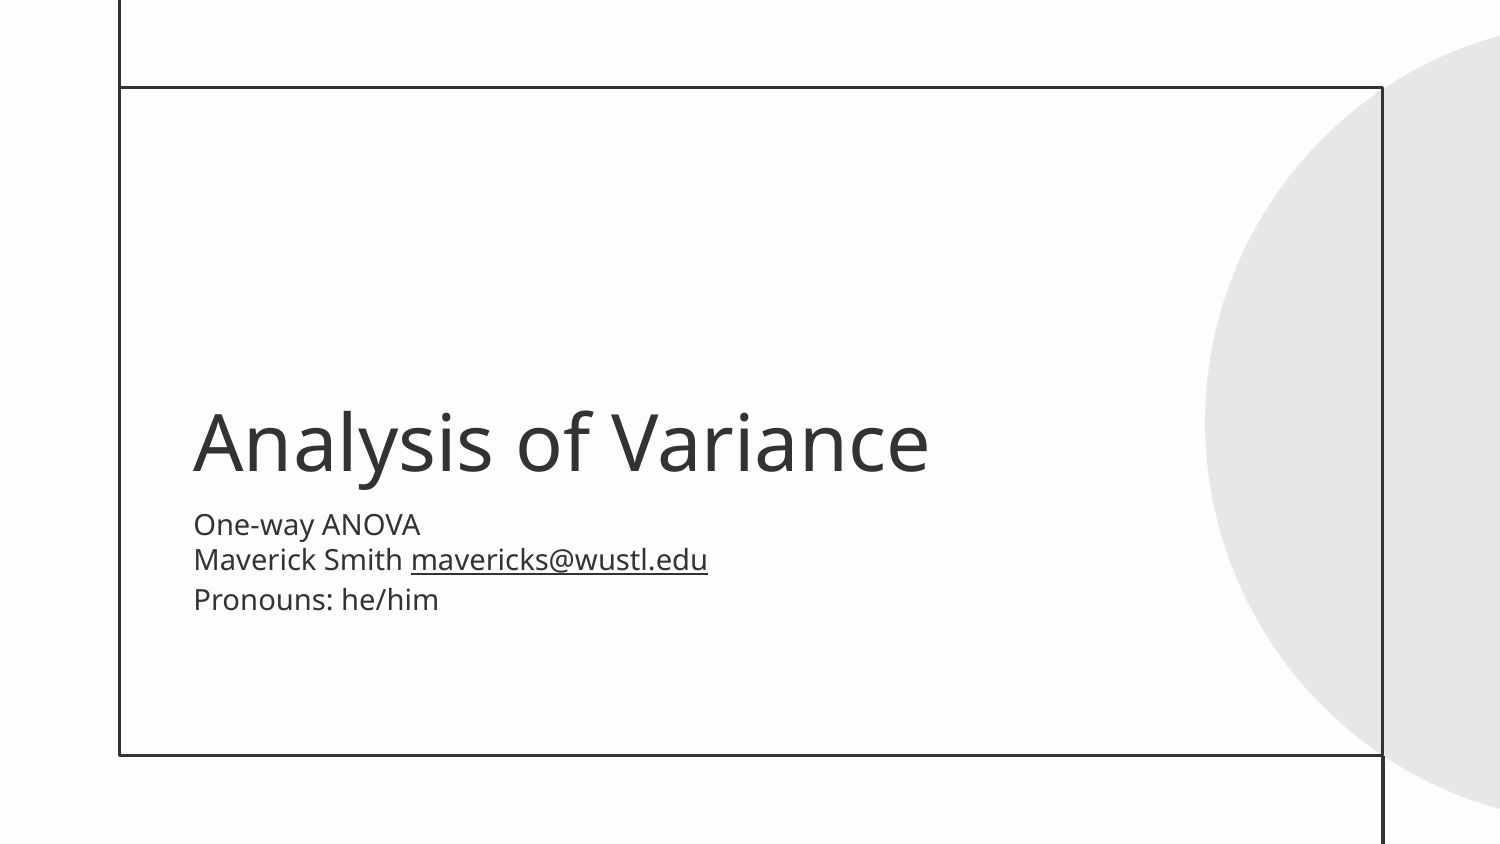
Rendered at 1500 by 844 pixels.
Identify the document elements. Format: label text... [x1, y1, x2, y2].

subtitle One-way ANOVA Maverick Smith mavericks@wustl.edu Pronouns: he/him [178, 491, 1146, 570]
title Analysis of Variance [178, 273, 1146, 491]
